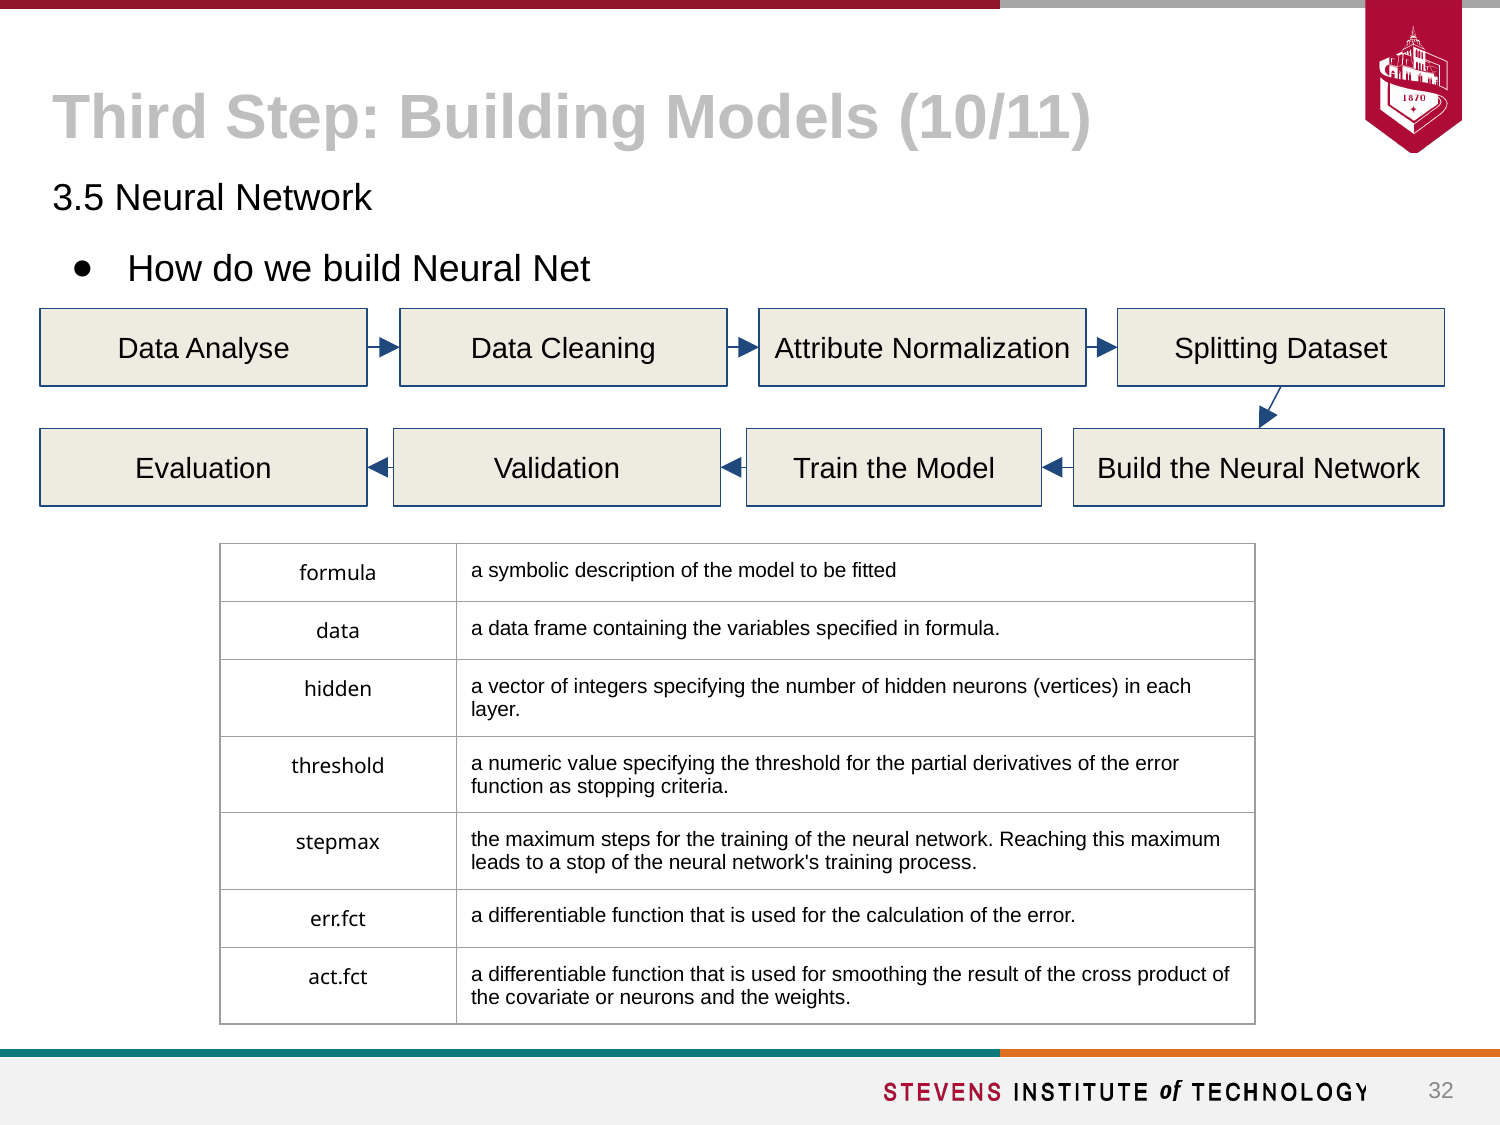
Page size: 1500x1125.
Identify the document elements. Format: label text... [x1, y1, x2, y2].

text_box Evaluation [40, 428, 368, 507]
text_box Build the Neural Network [1073, 428, 1445, 507]
table_cell data [221, 602, 456, 659]
list How do we build Neural Net [37, 236, 1463, 304]
slide_number ‹#› [1401, 1059, 1481, 1120]
table_cell a differentiable function that is used for smoothing the result of the cross product of the covariate or neurons and the weights. [457, 948, 1254, 1023]
table_cell hidden [221, 660, 456, 736]
table_header a symbolic description of the model to be fitted [457, 544, 1254, 601]
title Third Step: Building Models (10/11) [37, 68, 1236, 157]
list 3.5 Neural Network [37, 165, 1463, 232]
text_box Validation [393, 428, 721, 507]
picture [884, 1080, 1366, 1101]
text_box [1258, 385, 1282, 429]
text_box Attribute Normalization [759, 308, 1087, 387]
text_box Train the Model [746, 428, 1042, 507]
table_cell a vector of integers specifying the number of hidden neurons (vertices) in each layer. [457, 660, 1254, 736]
table_cell a data frame containing the variables specified in formula. [457, 602, 1254, 659]
table_cell a differentiable function that is used for the calculation of the error. [457, 890, 1254, 947]
text_box Data Cleaning [399, 308, 727, 387]
picture [1365, 0, 1462, 153]
text_box Data Analyse [40, 308, 368, 387]
table_cell stepmax [221, 813, 456, 889]
table_cell err.fct [221, 890, 456, 947]
table_cell a numeric value specifying the threshold for the partial derivatives of the error function as stopping criteria. [457, 737, 1254, 812]
table_header formula [221, 544, 456, 601]
text_box Splitting Dataset [1117, 308, 1445, 387]
table_cell threshold [221, 737, 456, 812]
table_cell the maximum steps for the training of the neural network. Reaching this maximum leads to a stop of the neural network's training process. [457, 813, 1254, 889]
table_cell act.fct [221, 948, 456, 1023]
